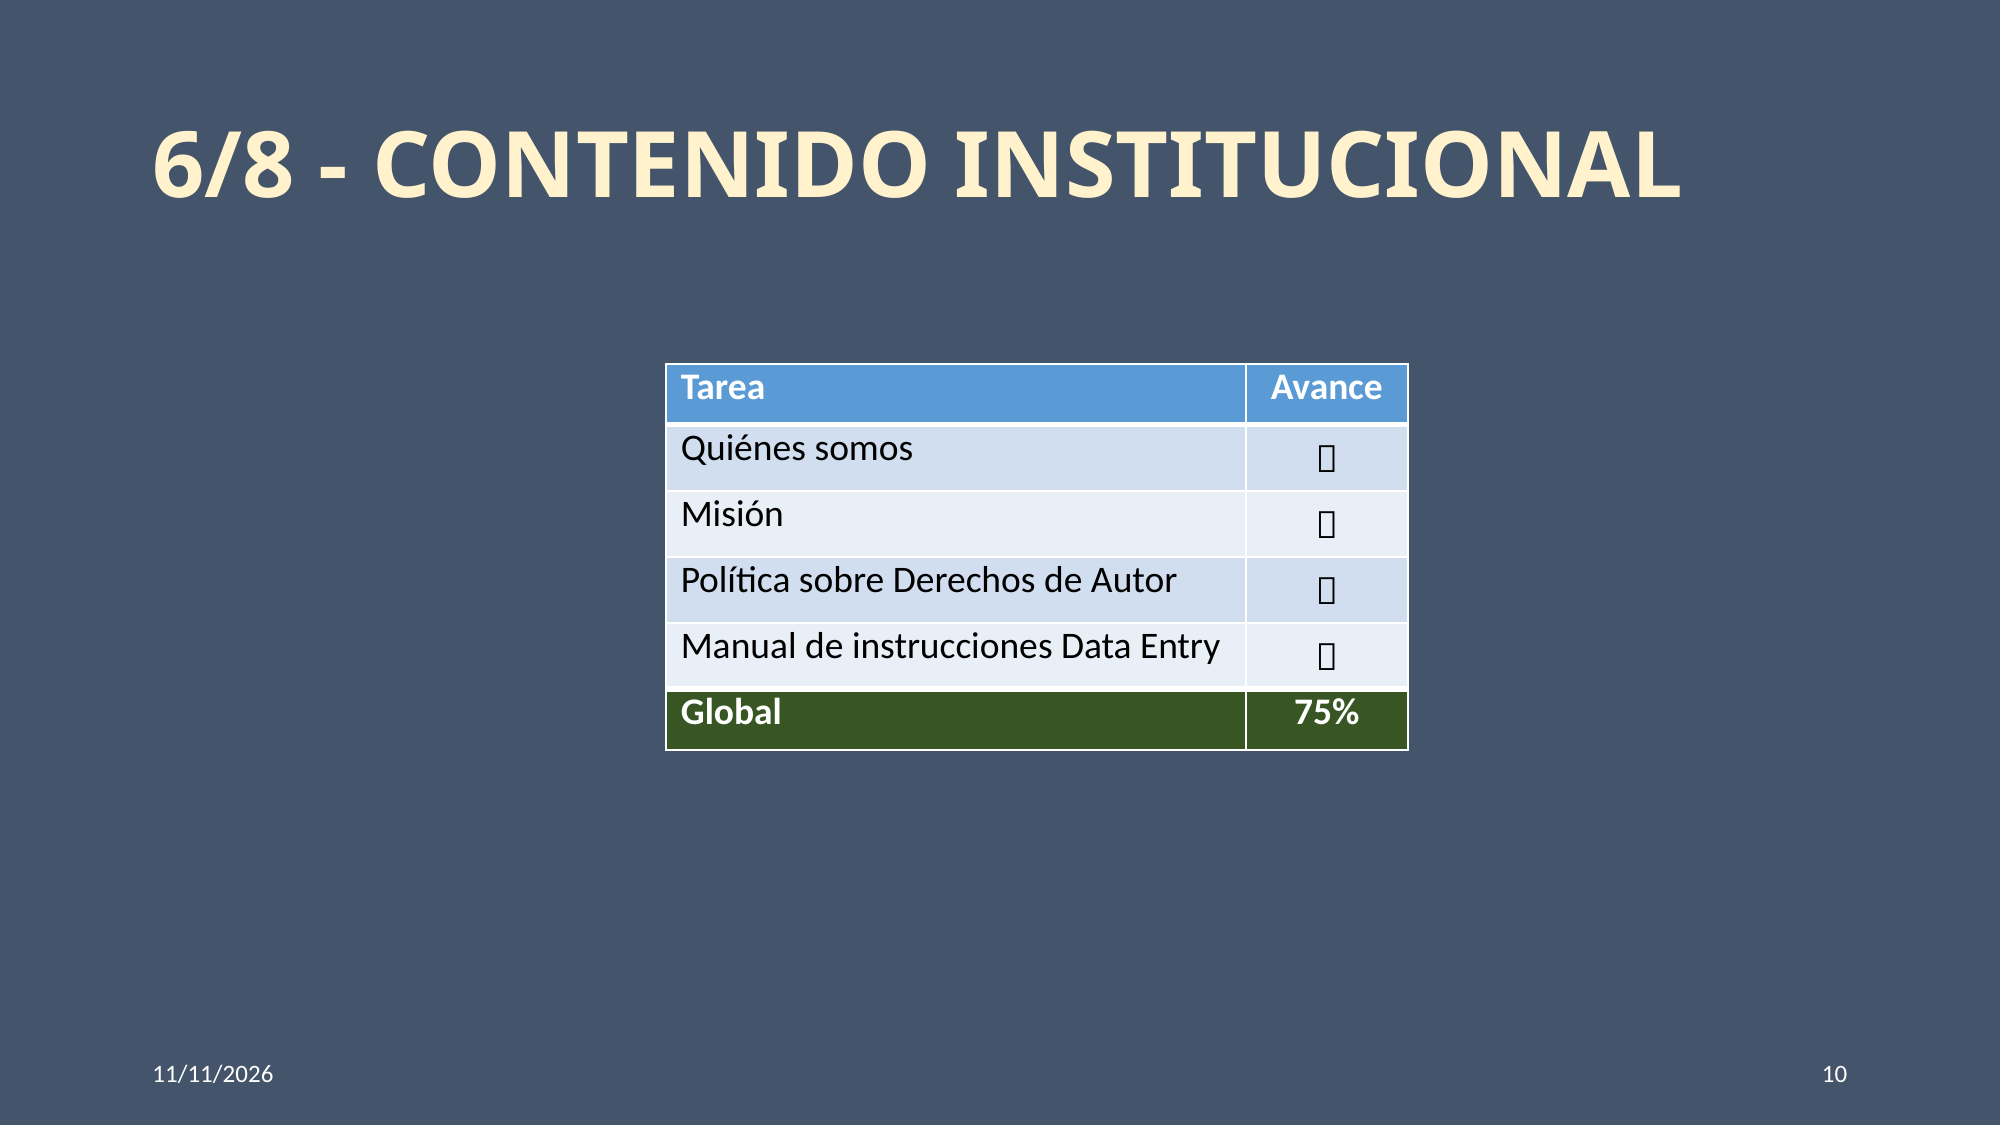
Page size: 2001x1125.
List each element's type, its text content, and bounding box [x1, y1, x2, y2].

table_header Tarea [667, 365, 1245, 422]
table_cell Global [667, 692, 1245, 749]
table_header Avance [1247, 365, 1407, 422]
table_cell Quiénes somos [667, 427, 1245, 490]
table_cell  [1247, 624, 1407, 686]
table_cell  [1247, 558, 1407, 622]
table_cell Misión [667, 492, 1245, 556]
table_cell  [1247, 427, 1407, 490]
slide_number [137, 1042, 588, 1103]
table_cell Manual de instrucciones Data Entry [667, 624, 1245, 686]
slide_number 10 [1412, 1042, 1863, 1103]
table_cell Política sobre Derechos de Autor [667, 558, 1245, 622]
table_cell  [1247, 492, 1407, 556]
table_cell 75% [1247, 692, 1407, 749]
title 6/8 - Contenido institucional [137, 111, 1863, 227]
